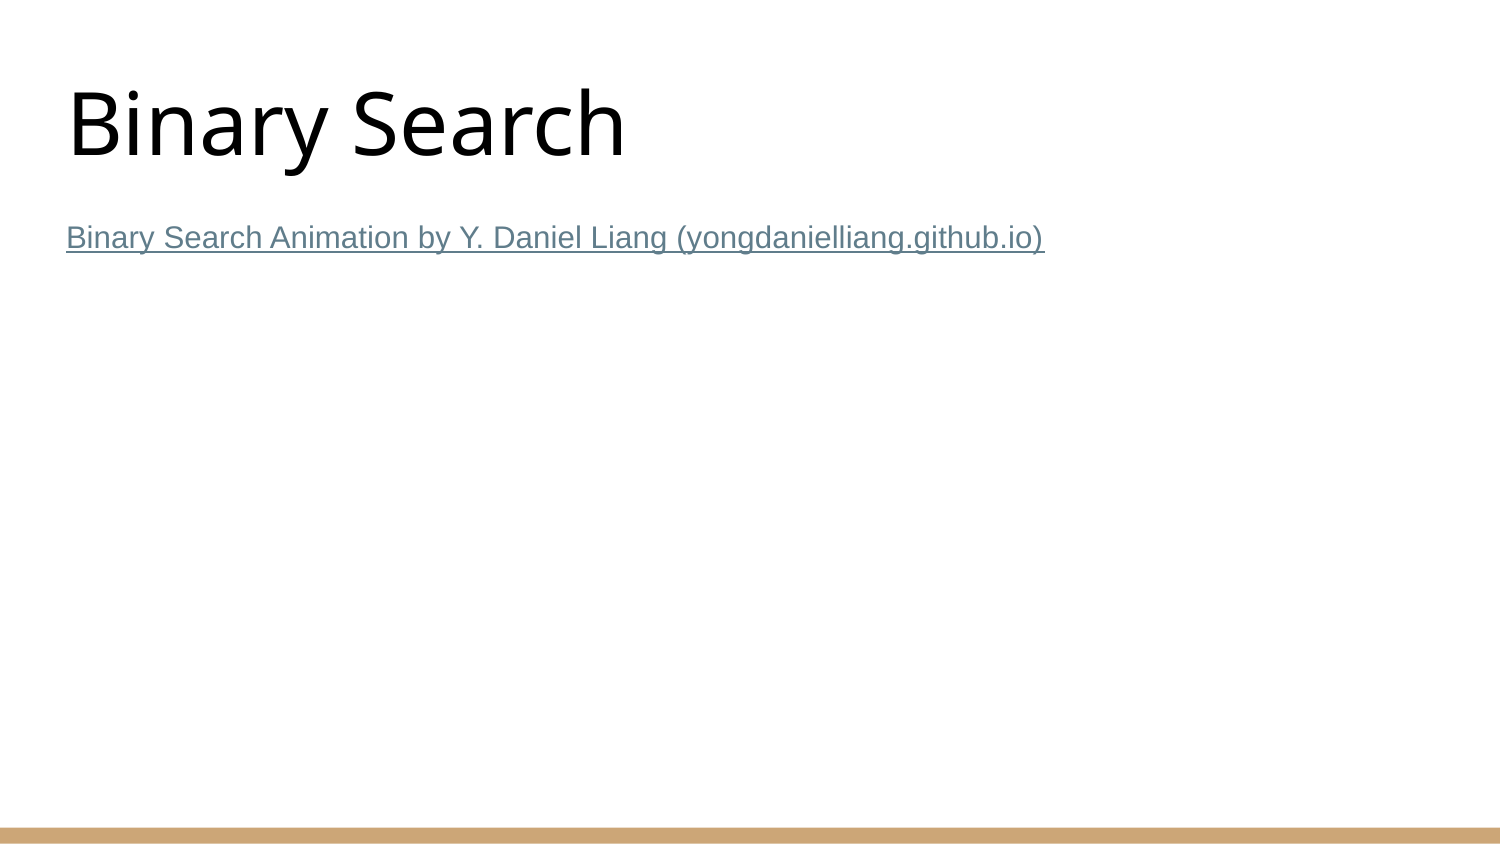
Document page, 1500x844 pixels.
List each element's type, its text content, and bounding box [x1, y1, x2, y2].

list Binary Search Animation by Y. Daniel Liang (yongdanielliang.github.io) [51, 200, 1449, 752]
title Binary Search [51, 51, 1449, 189]
